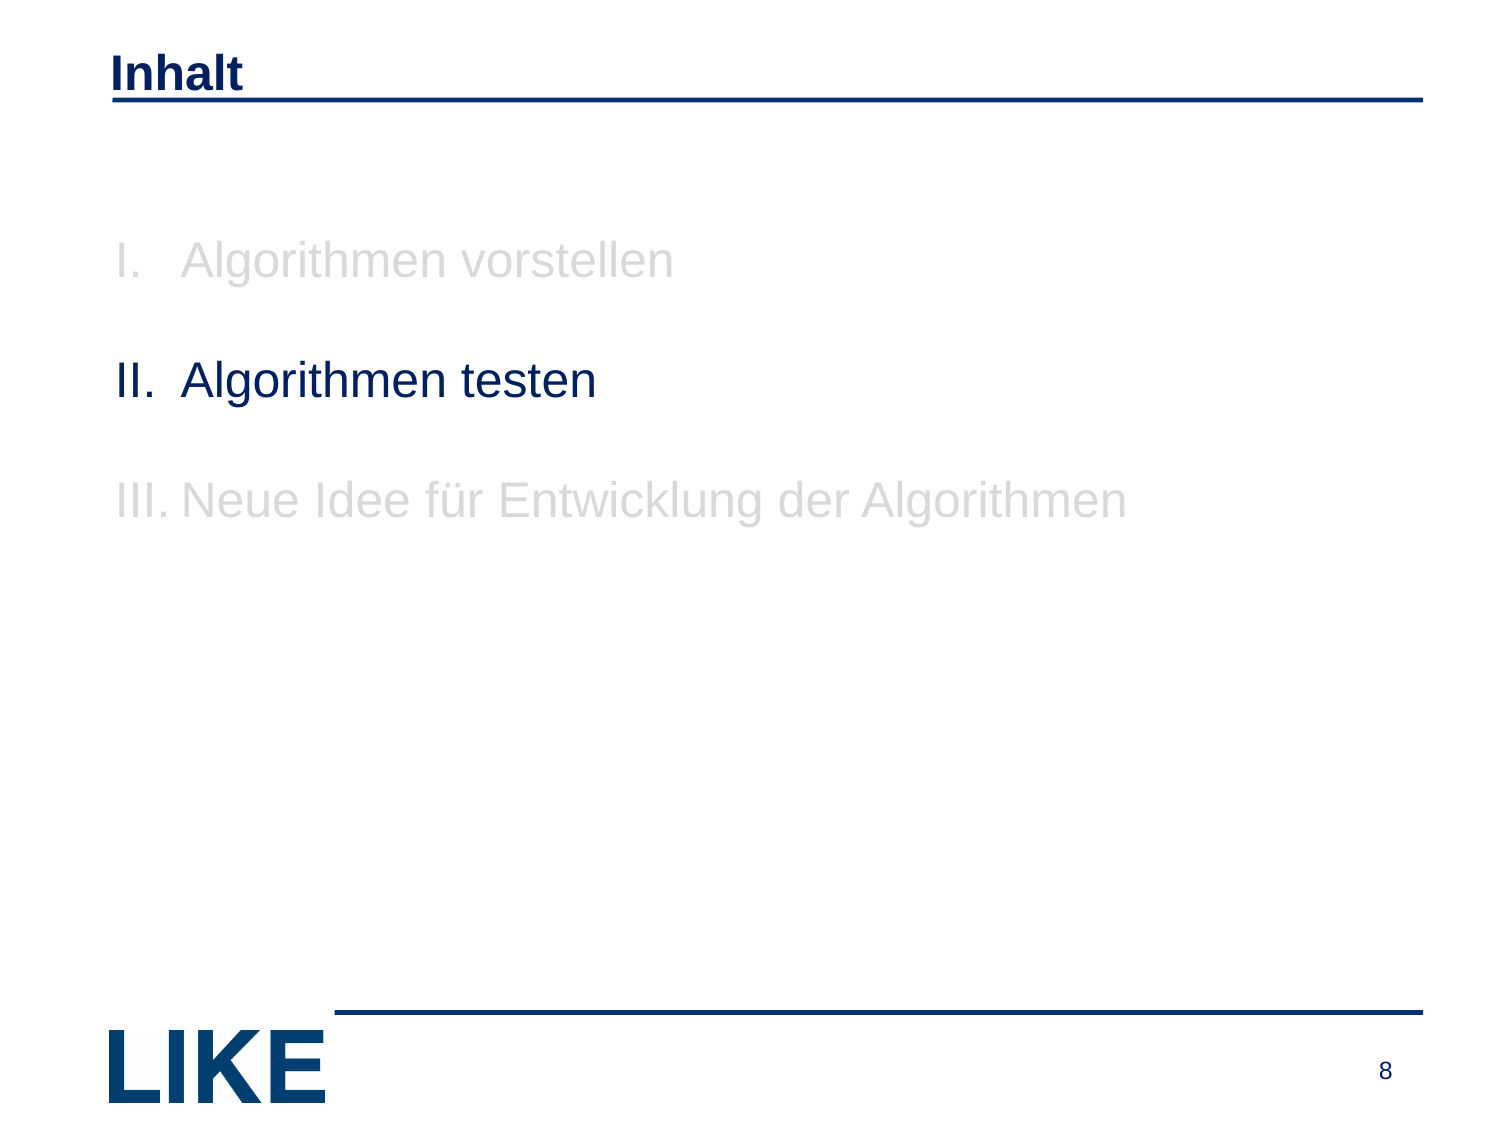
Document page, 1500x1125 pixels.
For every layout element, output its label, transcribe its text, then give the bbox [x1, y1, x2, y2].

subtitle Algorithmen vorstellen Algorithmen testen Neue Idee für Entwicklung der Algorithmen [100, 125, 1448, 908]
title Inhalt [95, 32, 1446, 161]
picture [109, 1030, 325, 1103]
